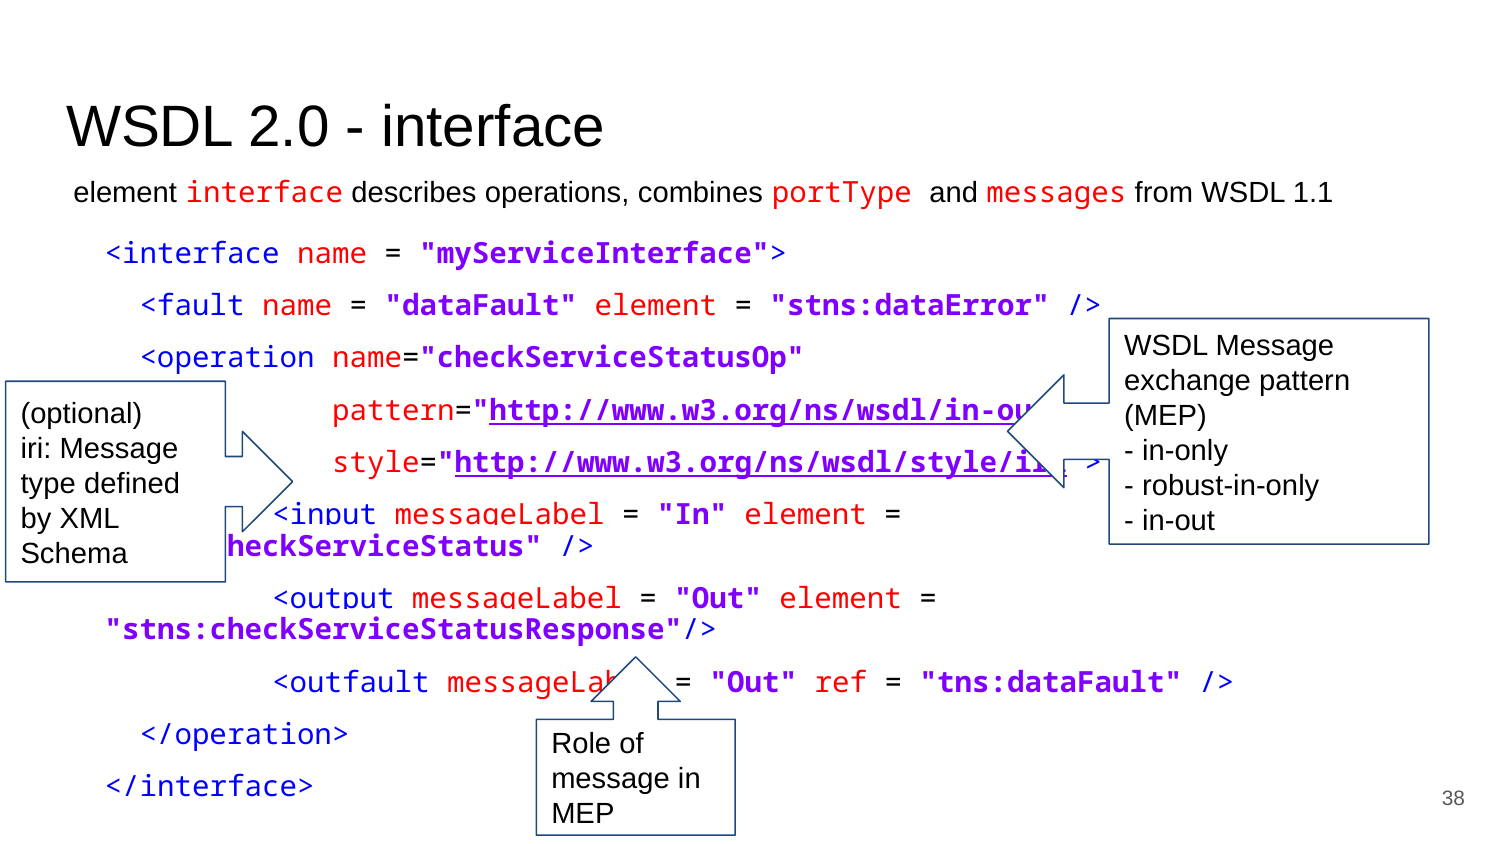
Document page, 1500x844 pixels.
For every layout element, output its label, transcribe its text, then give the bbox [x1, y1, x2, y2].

title WSDL 2.0 - interface [51, 72, 1449, 167]
text_box (optional) iri: Message type defined by XML Schema [5, 381, 293, 582]
slide_number ‹#› [1389, 764, 1480, 830]
text_box element interface describes operations, combines portType and messages from WSDL 1.1 [58, 158, 1449, 238]
text_box Role of message in MEP [536, 656, 736, 836]
list <interface name = "myServiceInterface"> <fault name = "dataFault" element = "stns:dataError" /> <operation name="checkServiceStatusOp" pattern="http://www.w3.org/ns/wsdl/in-out" style="http://www.w3.org/ns/wsdl/style/iri"> <input messageLabel = "In" element = "stns:checkServiceStatus" /> <output messageLabel = "Out" element = "stns:checkServiceStatusResponse"/> <outfault messageLabel = "Out" ref = "tns:dataFault" /> </operation> </interface> [89, 238, 1411, 784]
text_box WSDL Message exchange pattern (MEP) - in-only - robust-in-only - in-out [1007, 318, 1429, 545]
